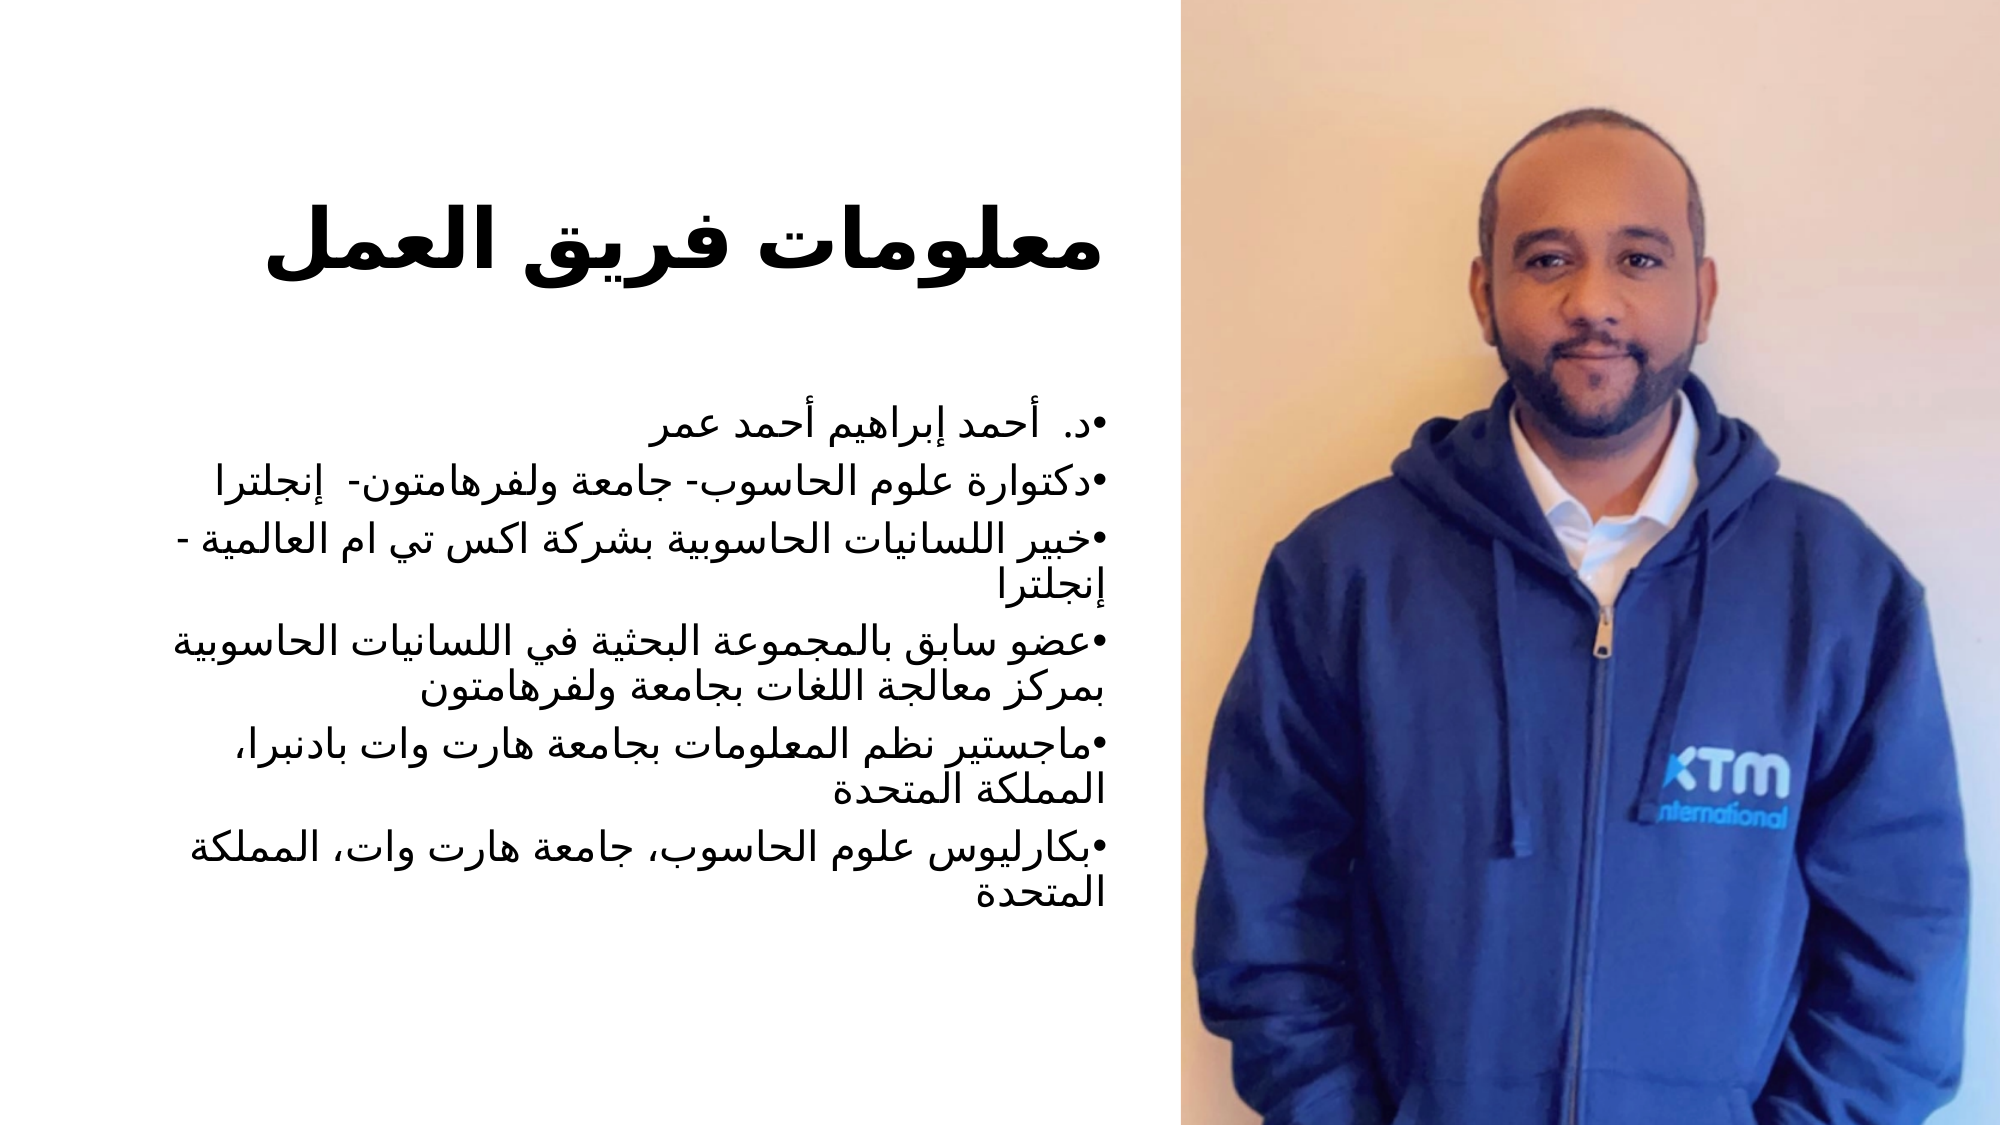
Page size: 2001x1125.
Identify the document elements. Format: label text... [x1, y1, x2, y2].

text_box د. أحمد إبراهيم أحمد عمر دكتوارة علوم الحاسوب- جامعة ولفرهامتون- إنجلترا خبير اللسانيات الحاسوبية بشركة اكس تي ام العالمية - إنجلترا عضو سابق بالمجموعة البحثية في اللسانيات الحاسوبية بمركز معالجة اللغات بجامعة ولفرهامتون ماجستير نظم المعلومات بجامعة هارت وات بادنبرا، المملكة المتحدة بكارليوس علوم الحاسوب، جامعة هارت وات، المملكة المتحدة [137, 394, 1122, 1007]
text_box [0, 0, 1180, 1125]
title معلومات فريق العمل [137, 118, 1122, 365]
picture [1180, 0, 2000, 1125]
